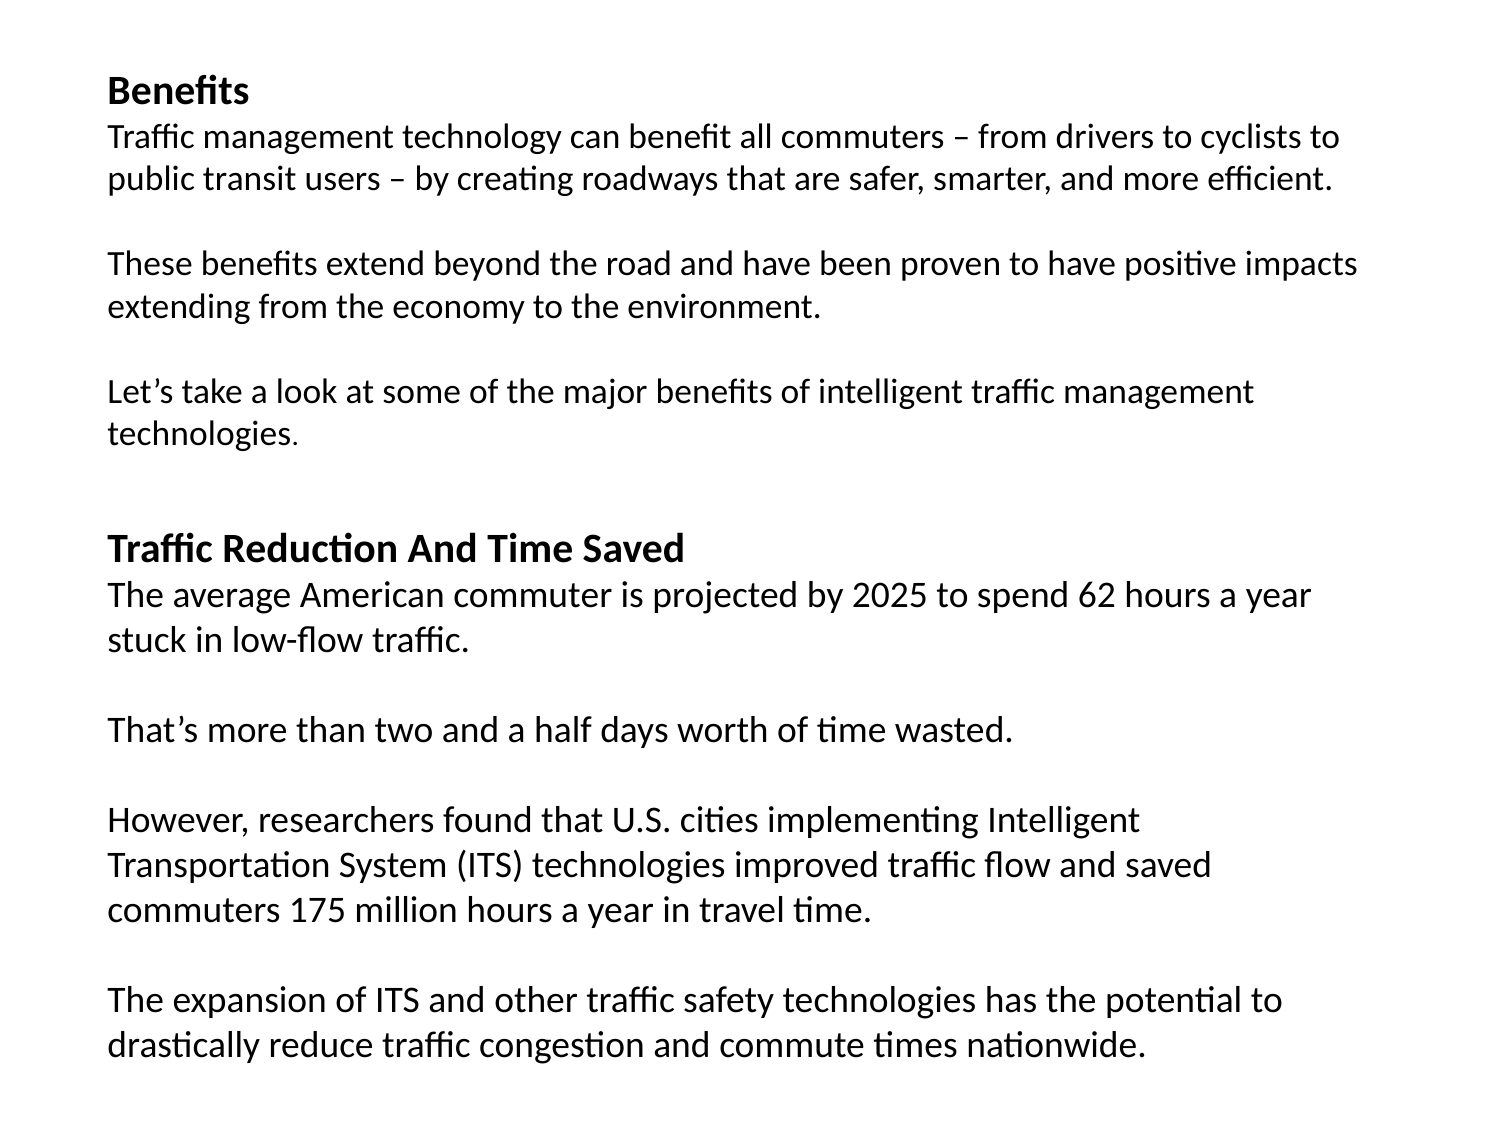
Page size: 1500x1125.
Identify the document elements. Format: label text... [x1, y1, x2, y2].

text_box Traffic Reduction And Time Saved The average American commuter is projected by 2025 to spend 62 hours a year stuck in low-flow traffic. That’s more than two and a half days worth of time wasted. However, researchers found that U.S. cities implementing Intelligent Transportation System (ITS) technologies improved traffic flow and saved commuters 175 million hours a year in travel time. The expansion of ITS and other traffic safety technologies has the potential to drastically reduce traffic congestion and commute times nationwide. [92, 505, 1342, 1081]
text_box Benefits Traffic management technology can benefit all commuters – from drivers to cyclists to public transit users – by creating roadways that are safer, smarter, and more efficient. These benefits extend beyond the road and have been proven to have positive impacts extending from the economy to the environment. Let’s take a look at some of the major benefits of intelligent traffic management technologies. [92, 47, 1408, 468]
